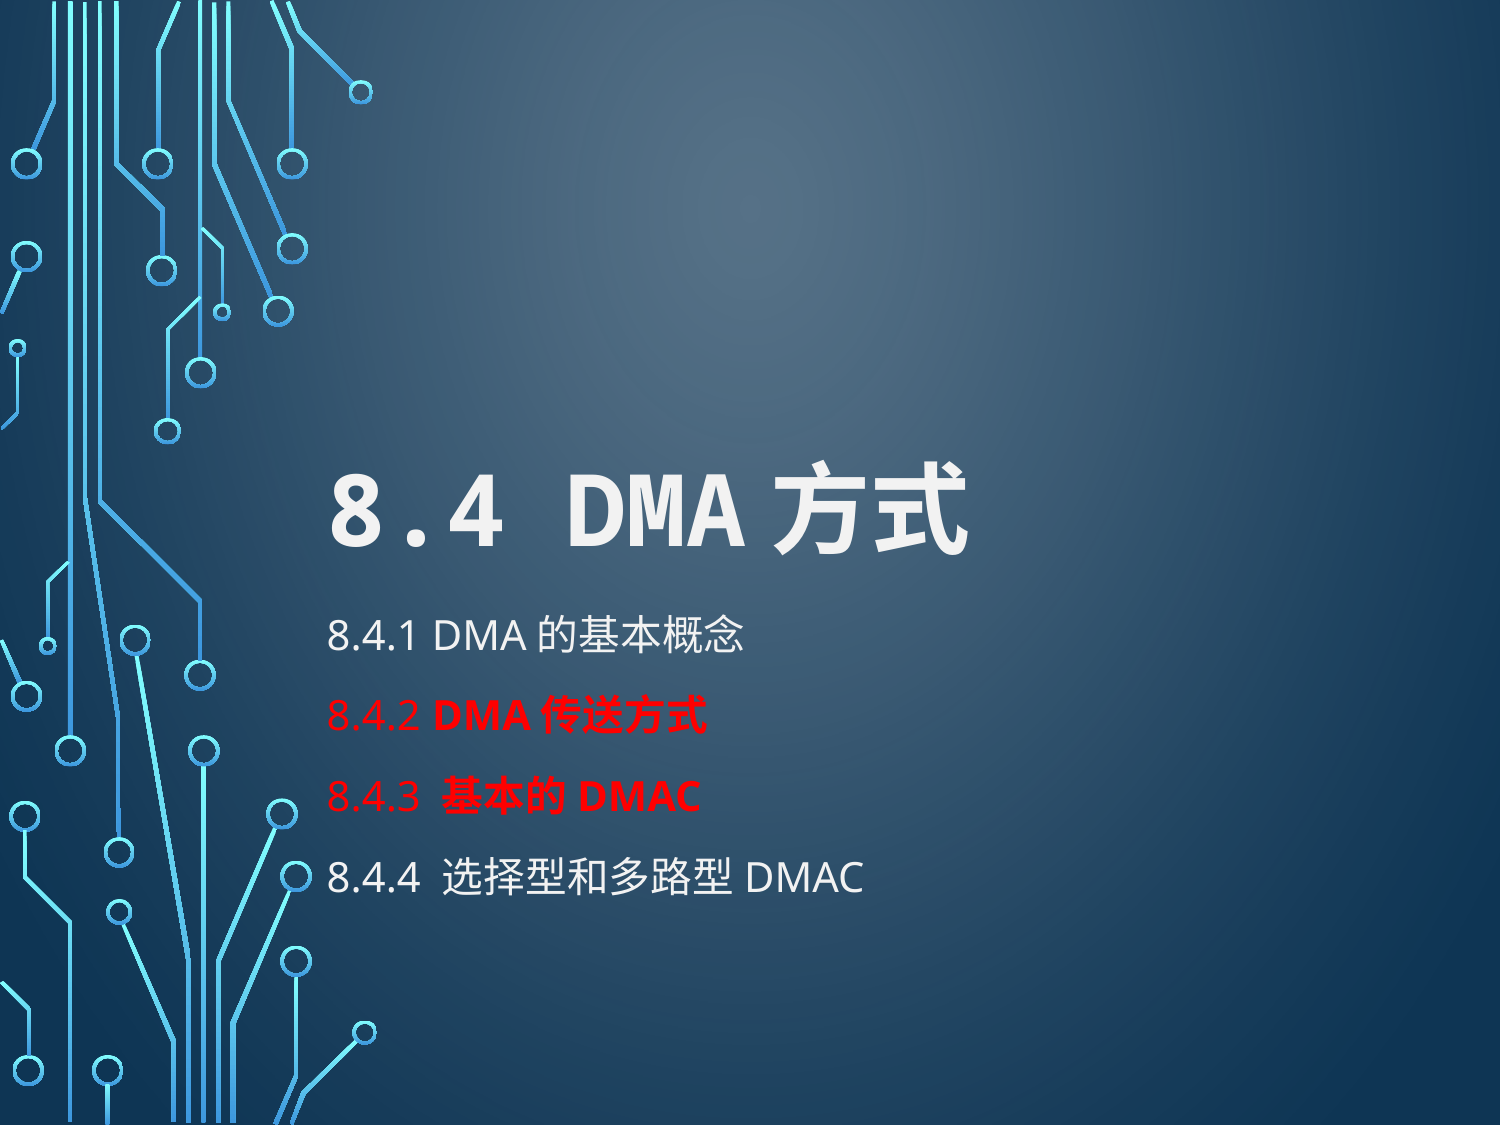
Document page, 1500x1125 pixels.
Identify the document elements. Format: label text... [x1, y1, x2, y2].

subtitle 8.4.1 DMA的基本概念 8.4.2 DMA传送方式 8.4.3 基本的DMAC 8.4.4 选择型和多路型DMAC [311, 590, 1394, 863]
title 8.4 DMA方式 [311, 184, 1394, 576]
